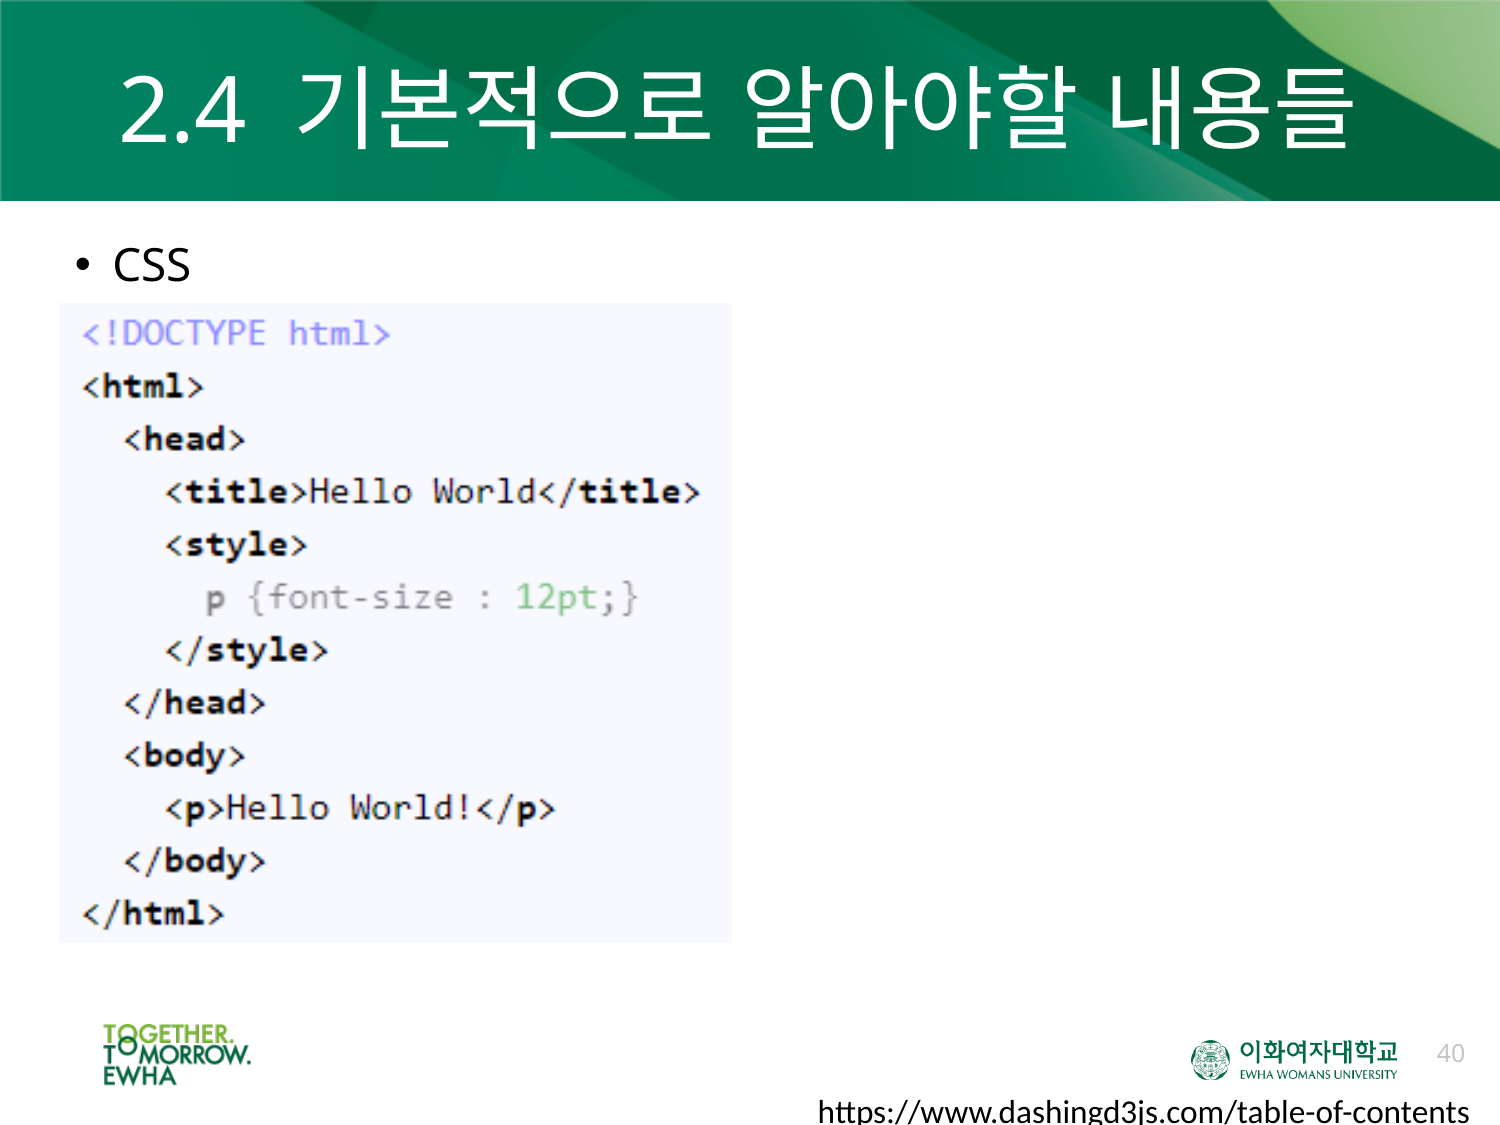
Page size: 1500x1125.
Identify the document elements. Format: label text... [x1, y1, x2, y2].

title 2.4 기본적으로 알아야할 내용들 [103, 4, 1500, 222]
slide_number 40 [1142, 1024, 1481, 1082]
picture [0, 0, 1500, 201]
picture [59, 303, 732, 943]
text_box https://www.dashingd3js.com/table-of-contents [802, 1082, 1500, 1125]
list CSS [59, 217, 1481, 1003]
picture [103, 1024, 251, 1087]
